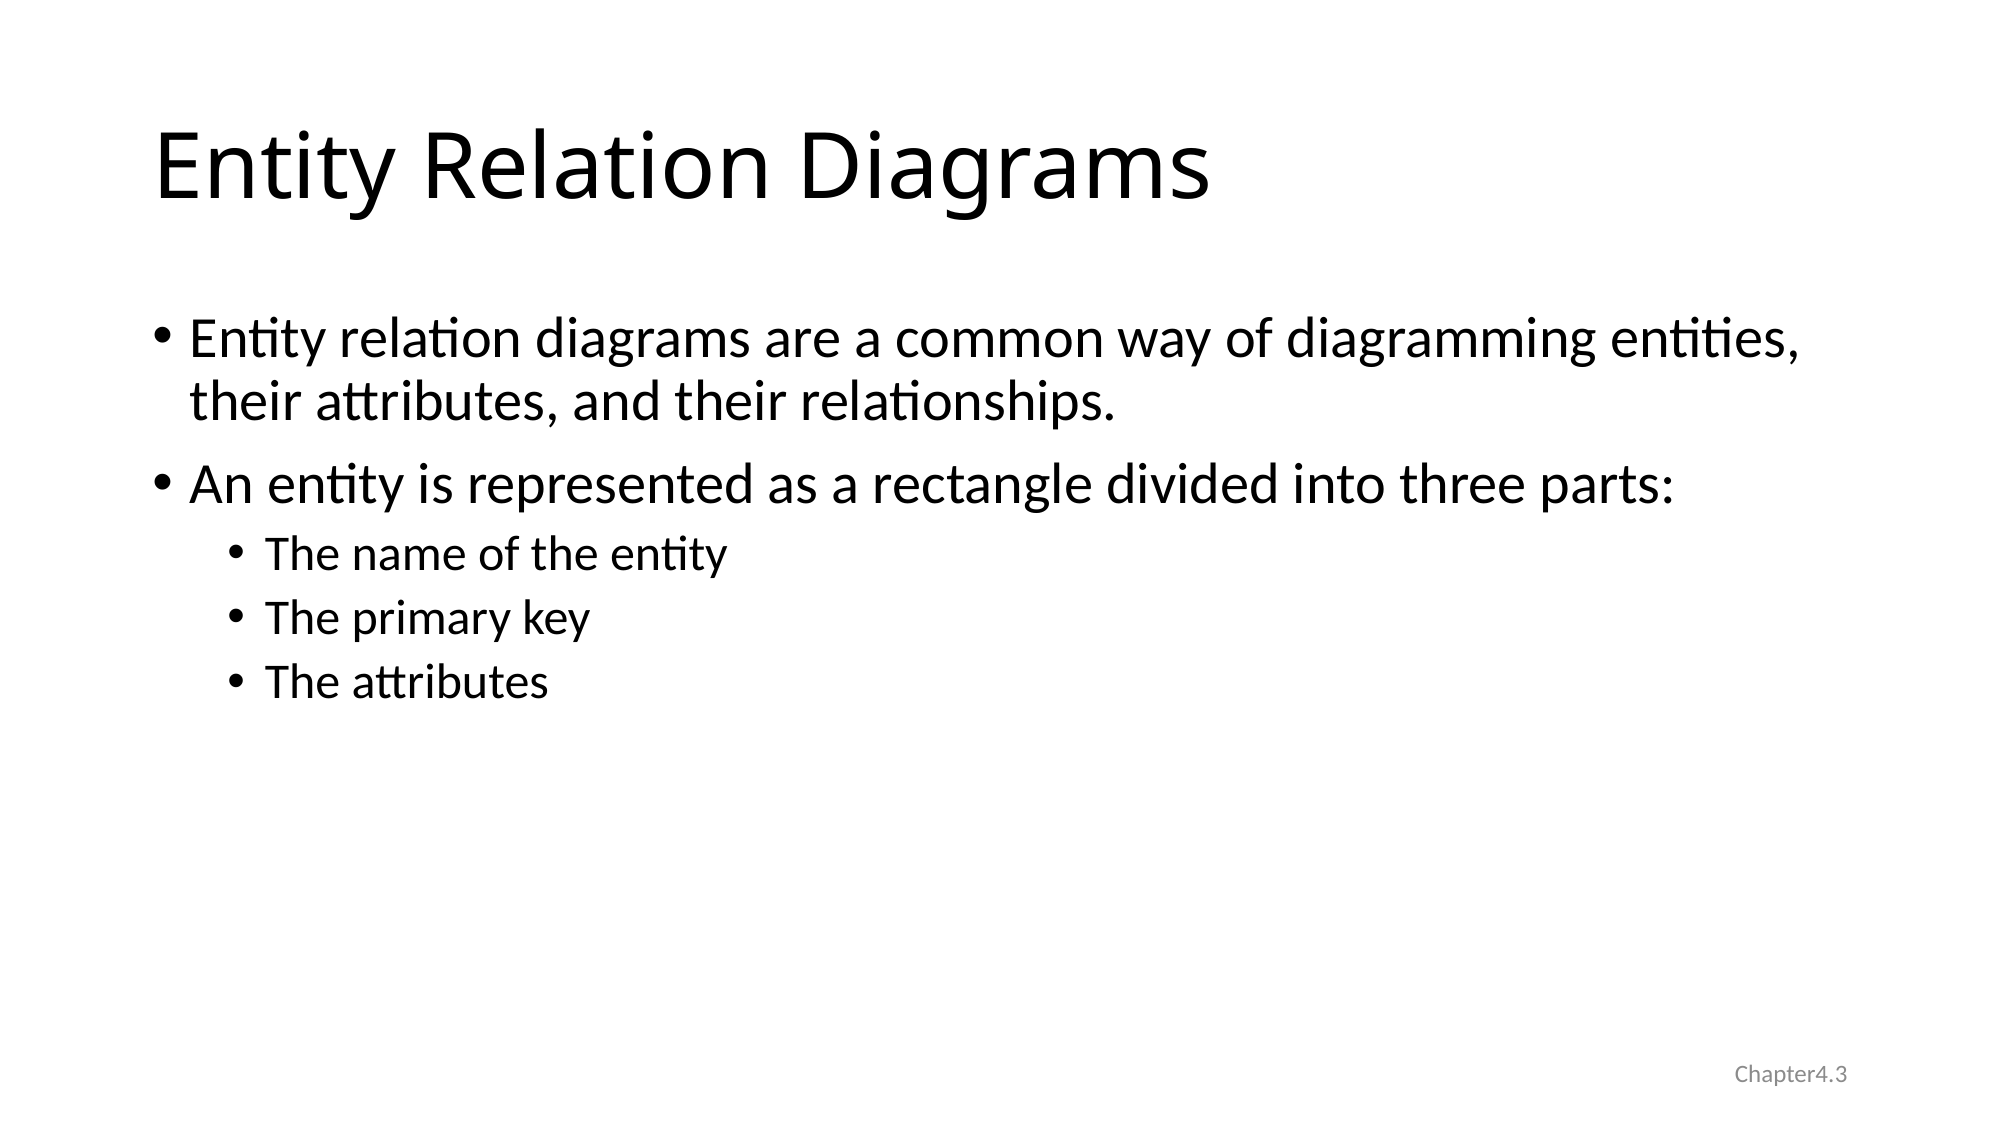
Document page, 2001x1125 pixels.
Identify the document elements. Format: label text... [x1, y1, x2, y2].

title Entity Relation Diagrams [137, 59, 1863, 278]
slide_number Chapter4.3 [1412, 1042, 1863, 1103]
list Entity relation diagrams are a common way of diagramming entities, their attributes, and their relationships. An entity is represented as a rectangle divided into three parts: The name of the entity The primary key The attributes [137, 299, 1863, 1014]
